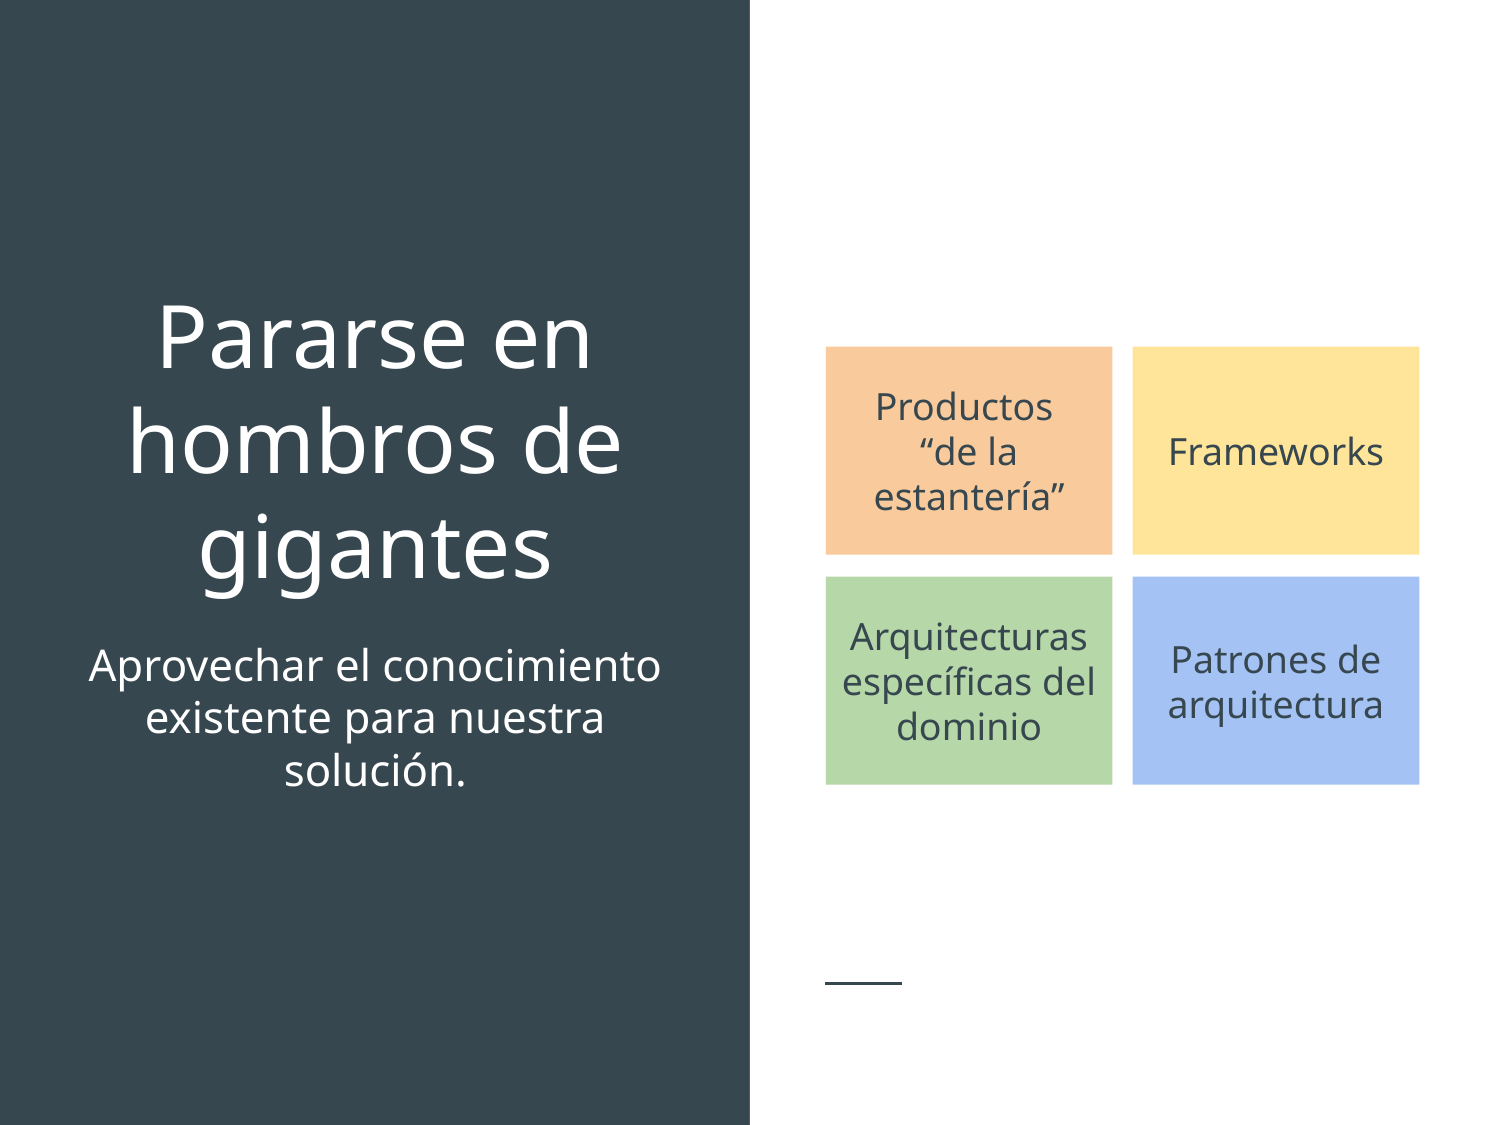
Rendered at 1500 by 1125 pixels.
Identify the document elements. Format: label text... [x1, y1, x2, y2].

text_box Arquitecturas específicas del dominio [825, 576, 1113, 785]
subtitle Aprovechar el conocimiento existente para nuestra solución. [43, 622, 708, 917]
text_box Patrones de arquitectura [1132, 576, 1420, 785]
text_box Productos “de la estantería” [825, 346, 1113, 555]
text_box Frameworks [1132, 346, 1420, 555]
title Pararse en hombros de gigantes [43, 236, 708, 611]
